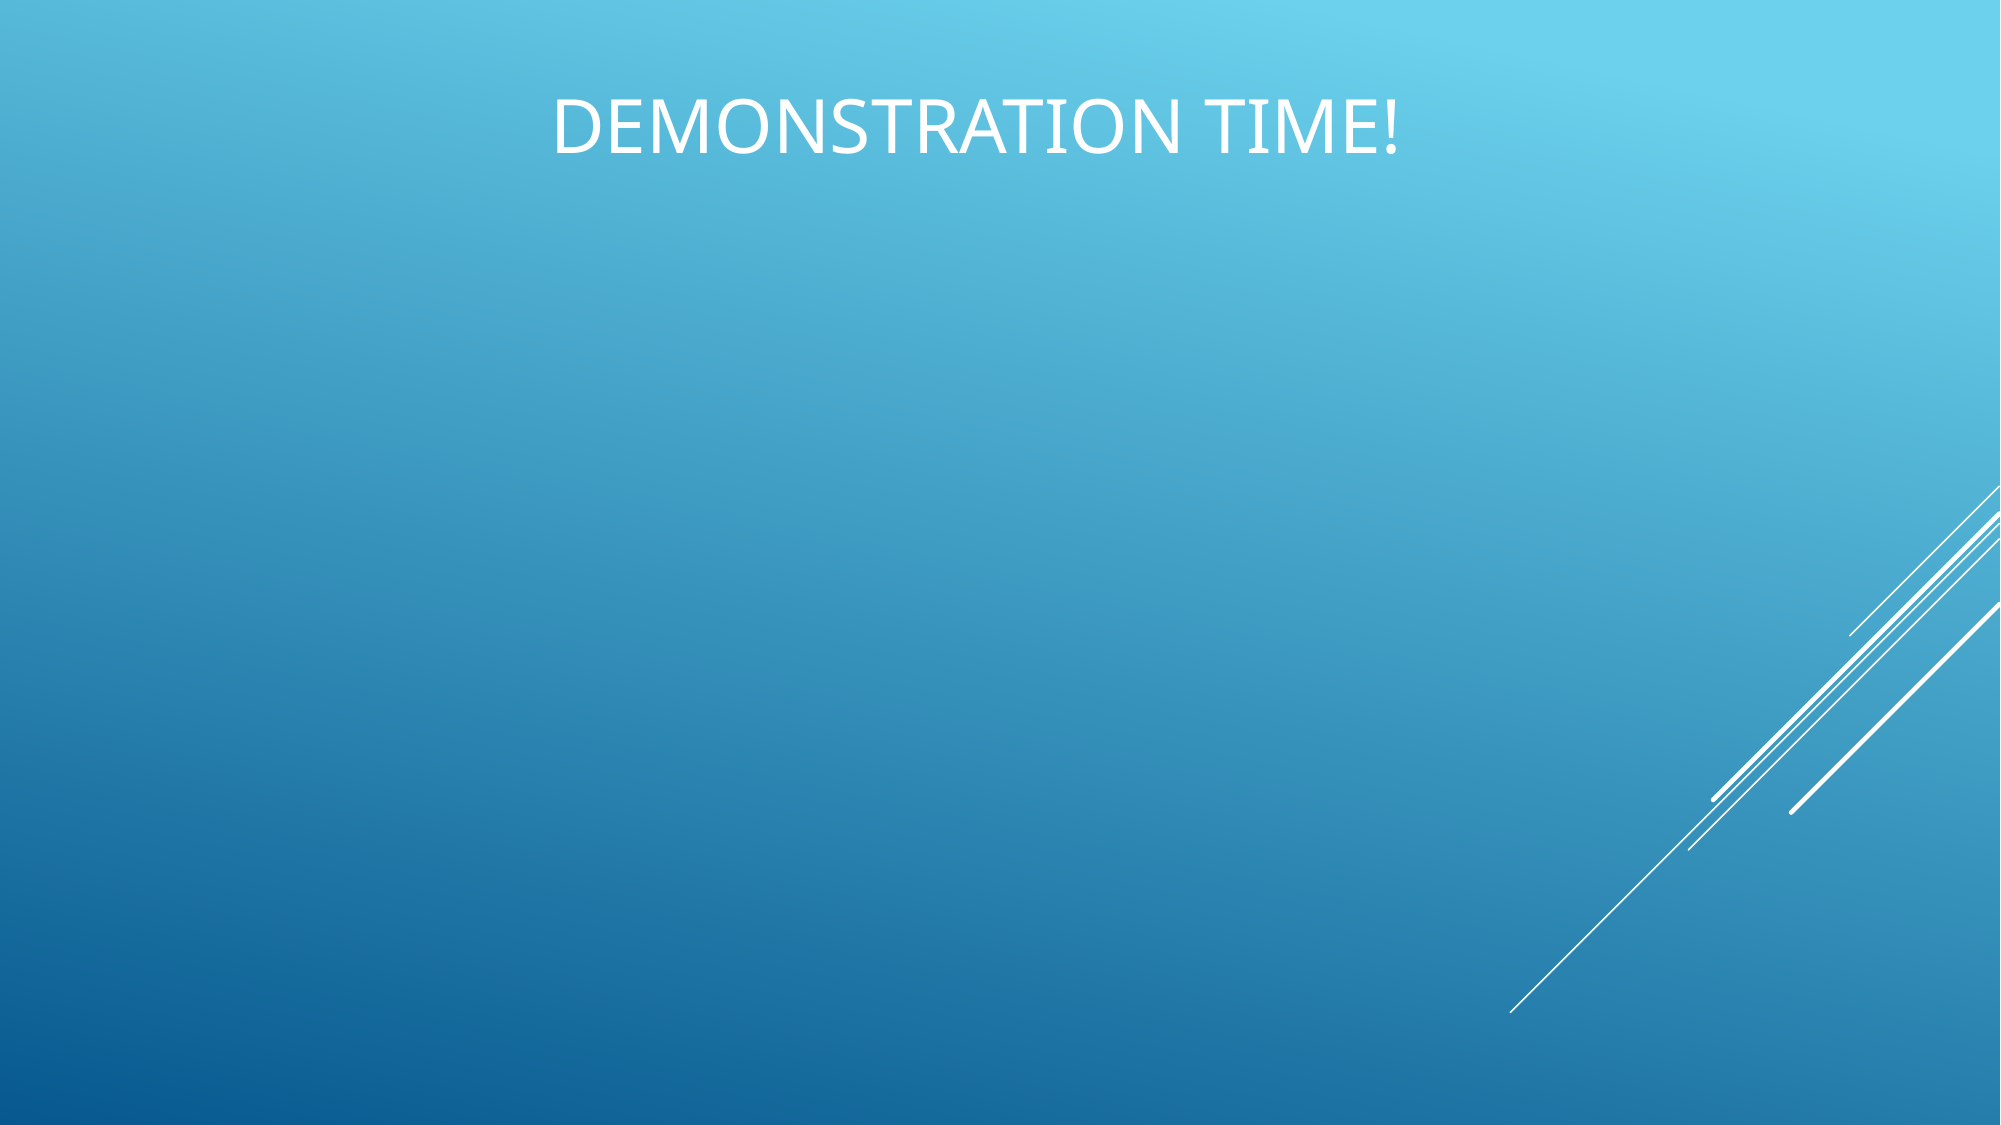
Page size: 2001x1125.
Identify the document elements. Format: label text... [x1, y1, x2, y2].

title Demonstration Time! [276, 0, 1677, 248]
